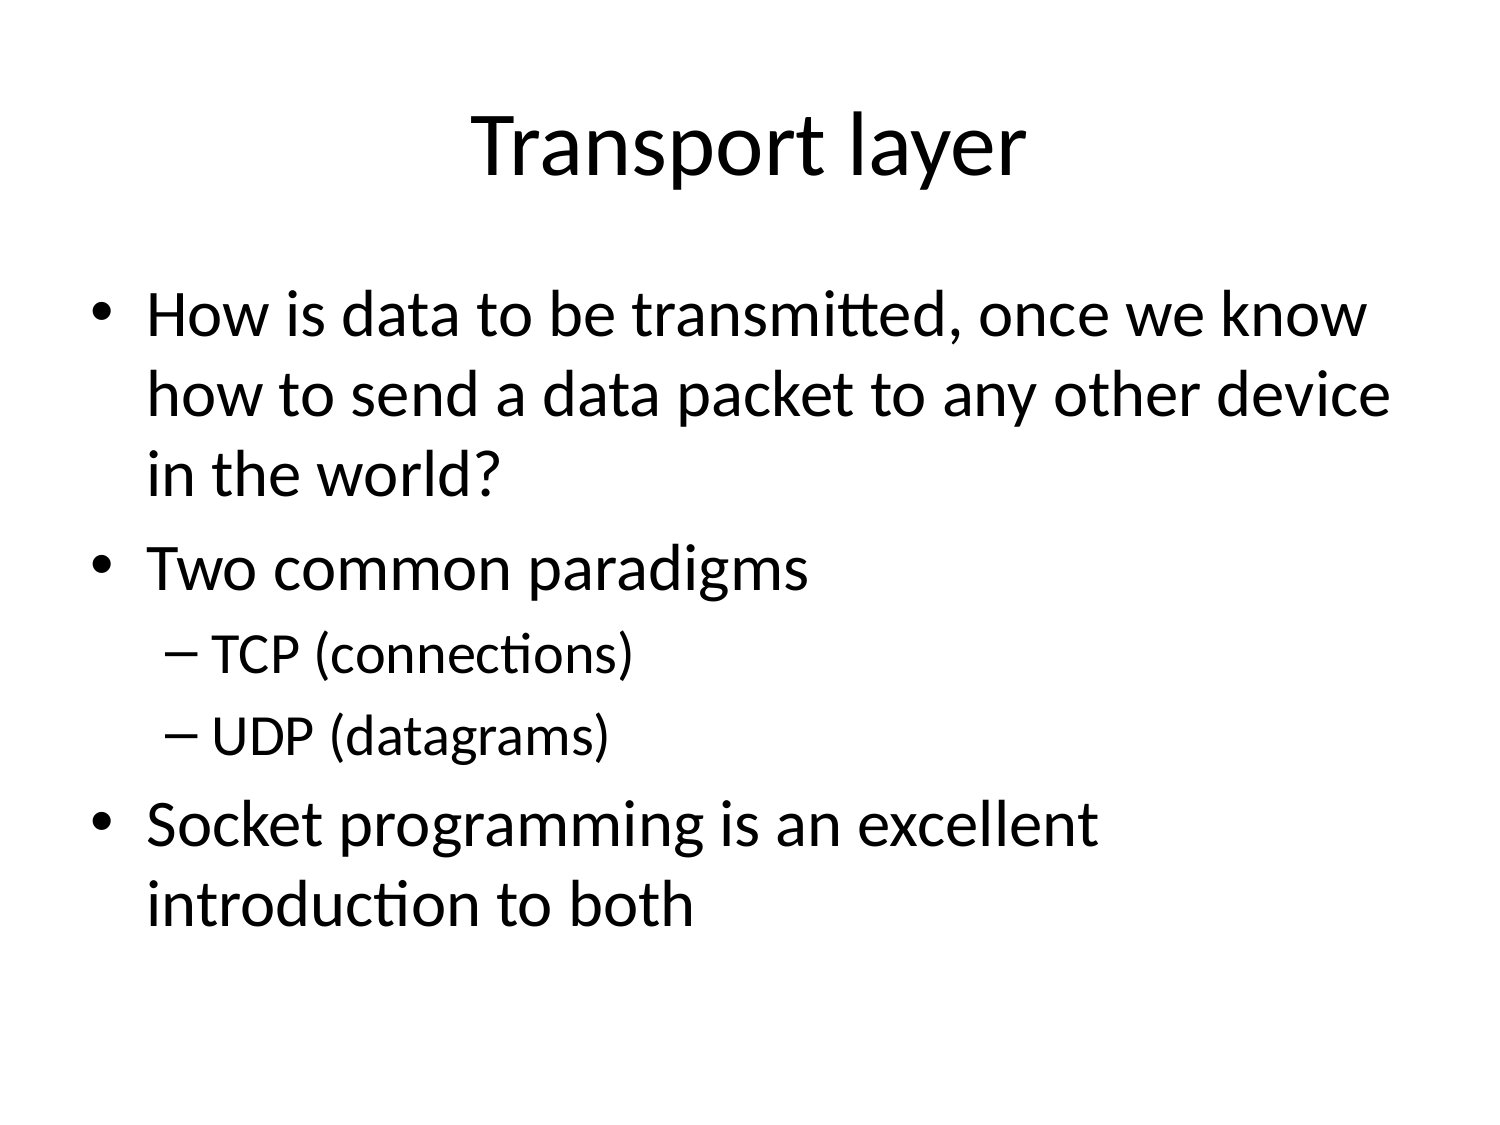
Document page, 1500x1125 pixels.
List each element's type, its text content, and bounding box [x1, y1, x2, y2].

title Transport layer [75, 45, 1425, 233]
list How is data to be transmitted, once we know how to send a data packet to any other device in the world? Two common paradigms TCP (connections) UDP (datagrams) Socket programming is an excellent introduction to both [75, 262, 1425, 1005]
